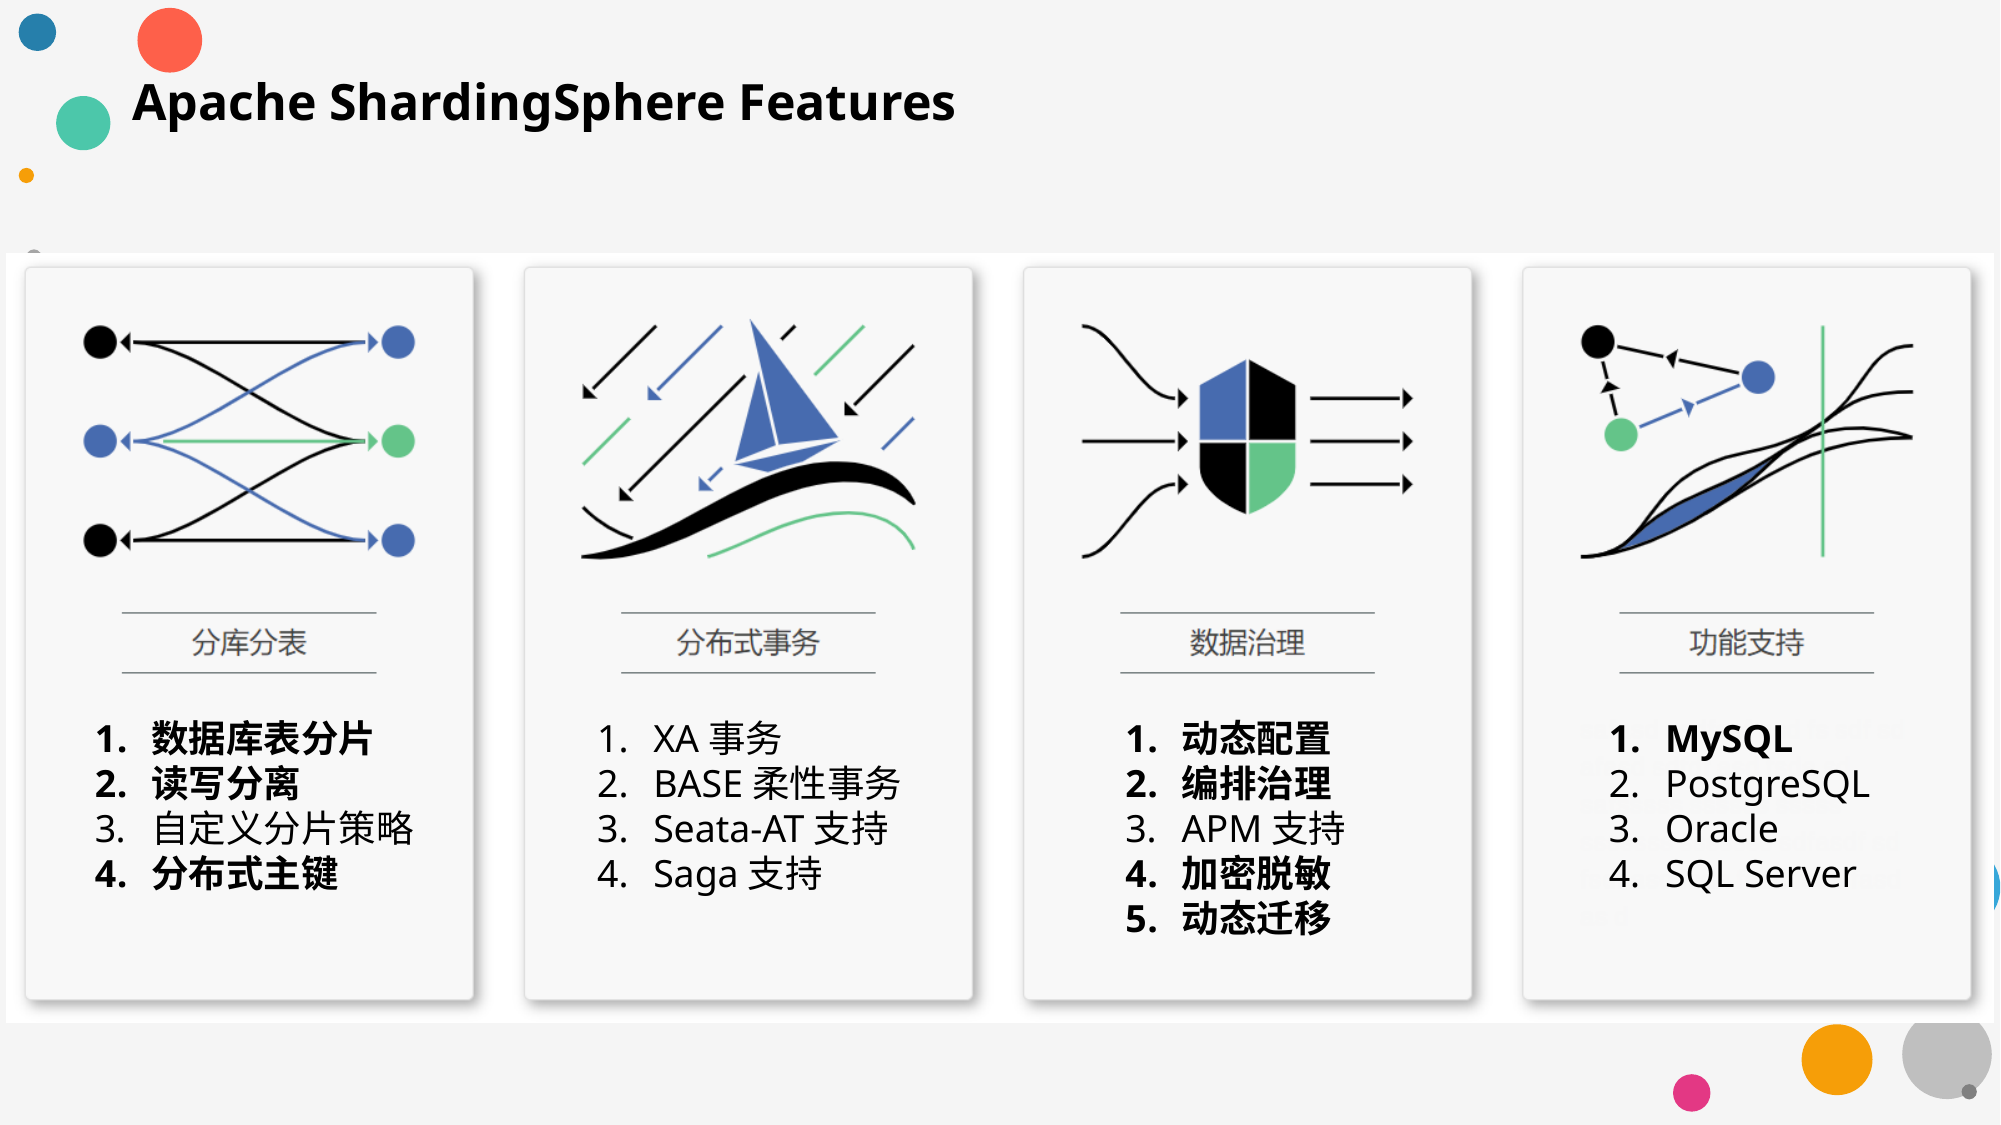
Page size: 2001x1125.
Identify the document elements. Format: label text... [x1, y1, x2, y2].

picture [6, 253, 1994, 1023]
text_box Apache ShardingSphere Features [117, 63, 972, 139]
